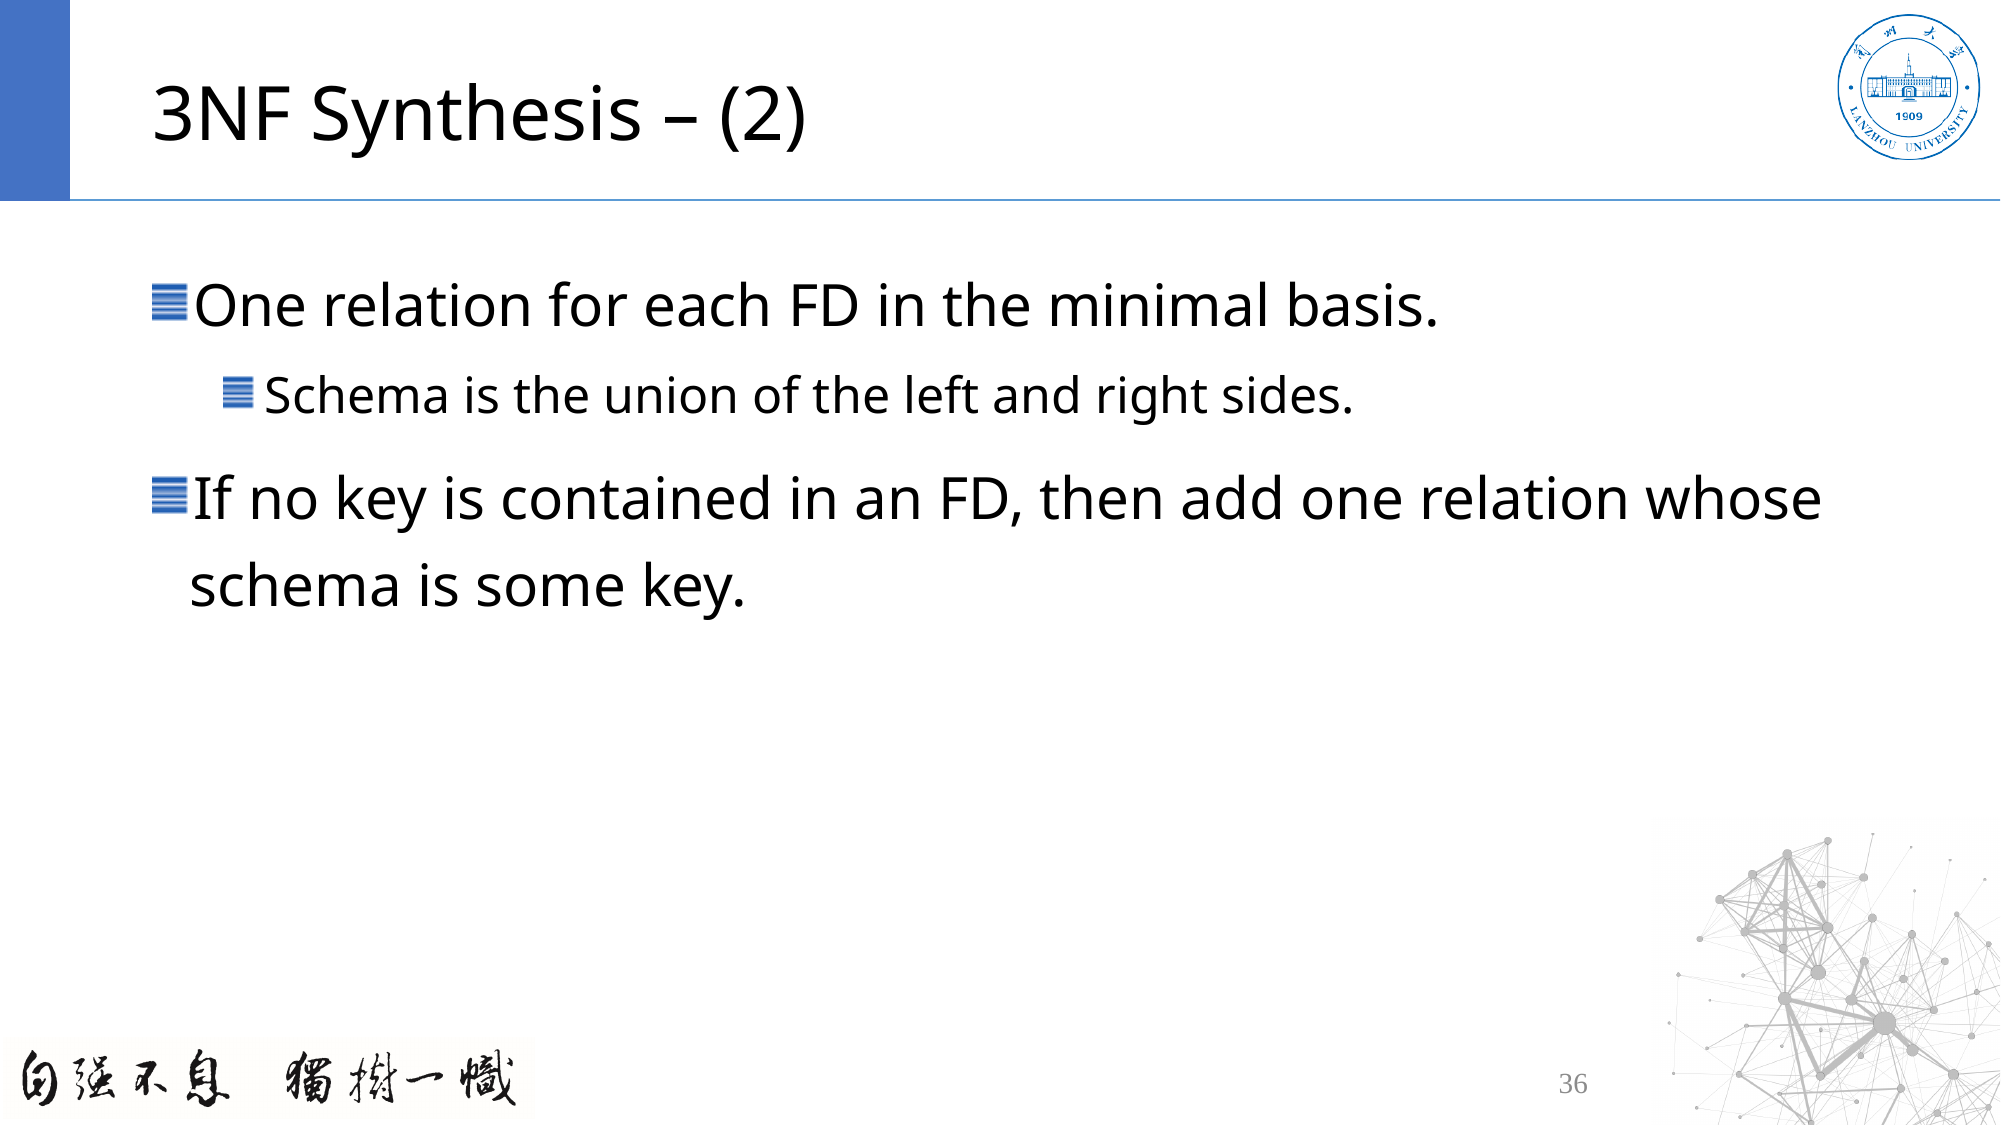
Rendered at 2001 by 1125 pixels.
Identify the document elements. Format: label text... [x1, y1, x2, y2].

slide_number 36 [1498, 1052, 1603, 1113]
list One relation for each FD in the minimal basis. Schema is the union of the left and right sides. If no key is contained in an FD, then add one relation whose schema is some key. [137, 243, 1863, 1014]
picture [1837, 14, 1998, 160]
picture [223, 375, 259, 411]
picture [152, 475, 194, 517]
picture [152, 282, 194, 324]
picture [3, 1037, 535, 1119]
title 3NF Synthesis – (2) [137, 33, 1863, 200]
picture [1651, 817, 2001, 1125]
